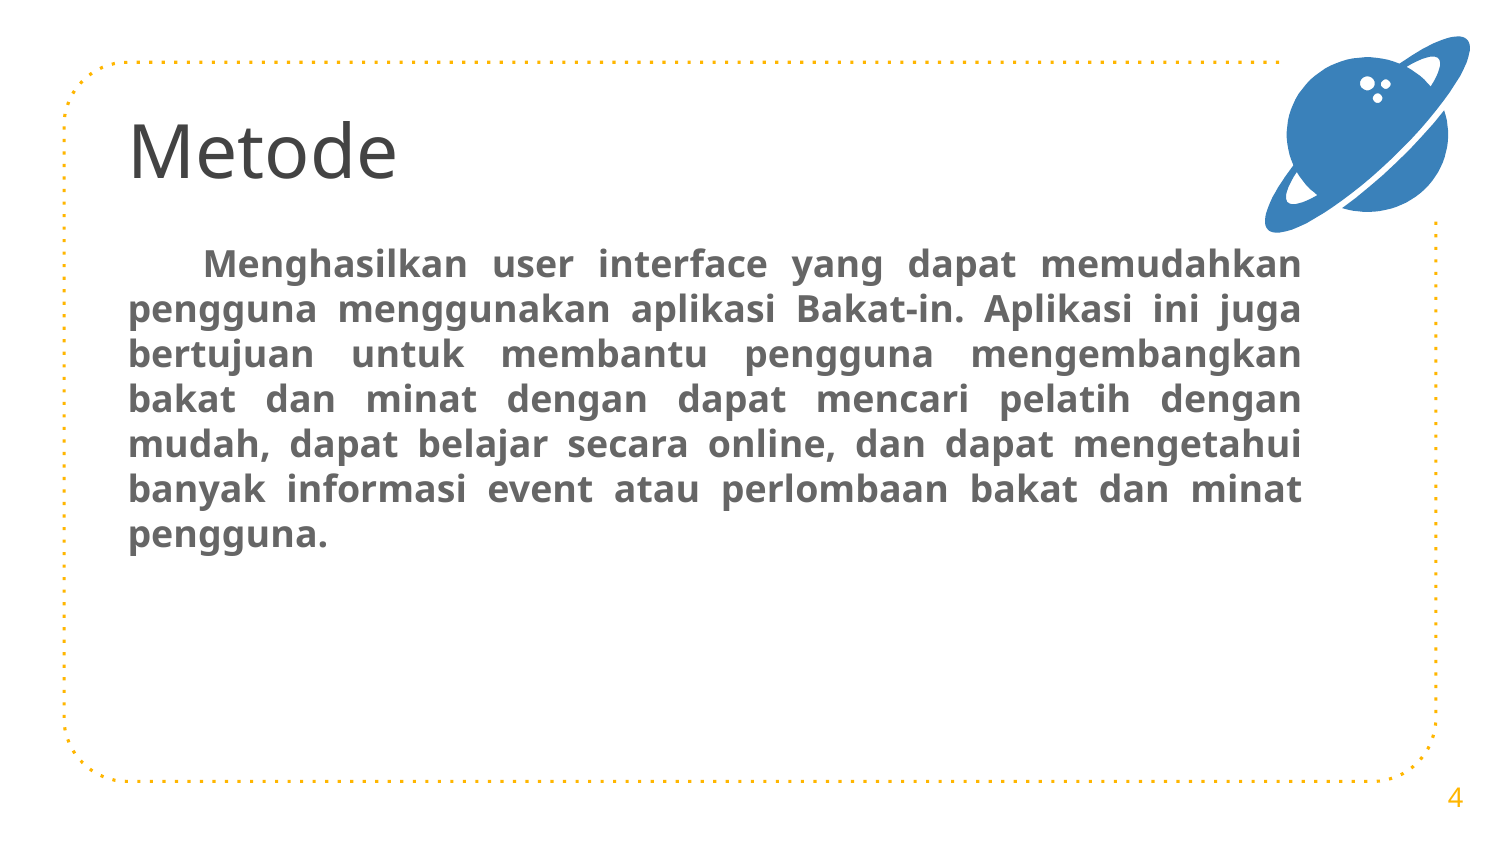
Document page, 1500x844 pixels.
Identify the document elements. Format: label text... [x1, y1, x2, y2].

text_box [1264, 36, 1471, 233]
slide_number ‹#› [1411, 753, 1500, 844]
title Metode [112, 88, 506, 225]
subtitle Menghasilkan user interface yang dapat memudahkan pengguna menggunakan aplikasi Bakat-in. Aplikasi ini juga bertujuan untuk membantu pengguna mengembangkan bakat dan minat dengan dapat mencari pelatih dengan mudah, dapat belajar secara online, dan dapat mengetahui banyak informasi event atau perlombaan bakat dan minat pengguna. [112, 225, 1319, 786]
